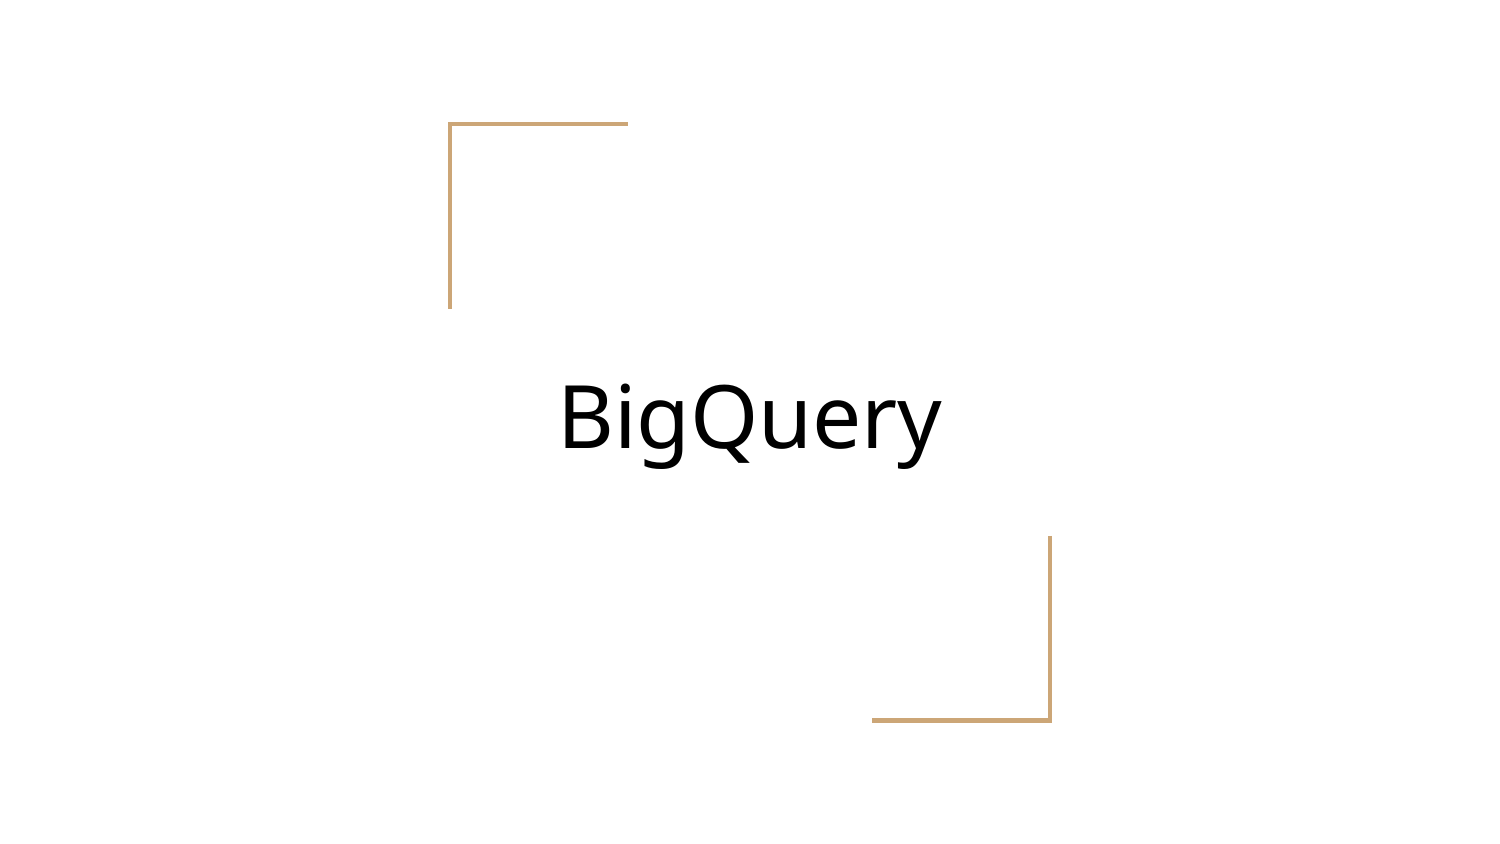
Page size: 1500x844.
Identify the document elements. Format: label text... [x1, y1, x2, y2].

title BigQuery [499, 236, 1001, 490]
